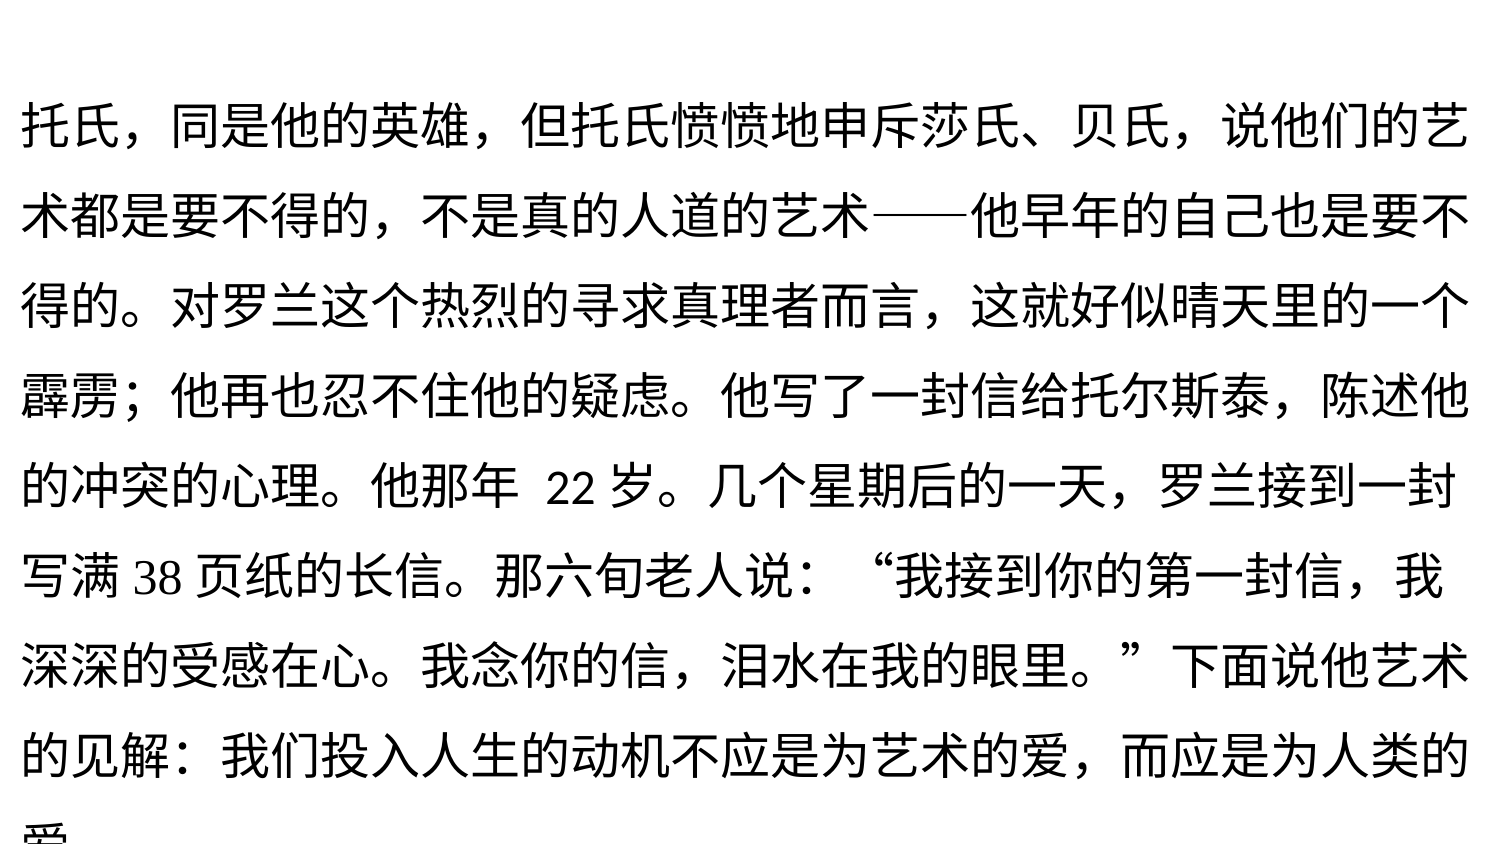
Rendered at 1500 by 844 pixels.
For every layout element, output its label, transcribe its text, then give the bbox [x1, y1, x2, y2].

text_box 托氏，同是他的英雄，但托氏愤愤地申斥莎氏、贝氏，说他们的艺术都是要不得的，不是真的人道的艺术——他早年的自己也是要不得的。对罗兰这个热烈的寻求真理者而言，这就好似晴天里的一个霹雳；他再也忍不住他的疑虑。他写了一封信给托尔斯泰，陈述他的冲突的心理。他那年 22岁。几个星期后的一天，罗兰接到一封写满38页纸的长信。那六旬老人说：“我接到你的第一封信，我深深的受感在心。我念你的信，泪水在我的眼里。”下面说他艺术的见解：我们投入人生的动机不应是为艺术的爱，而应是为人类的爱。 [5, 57, 1488, 844]
